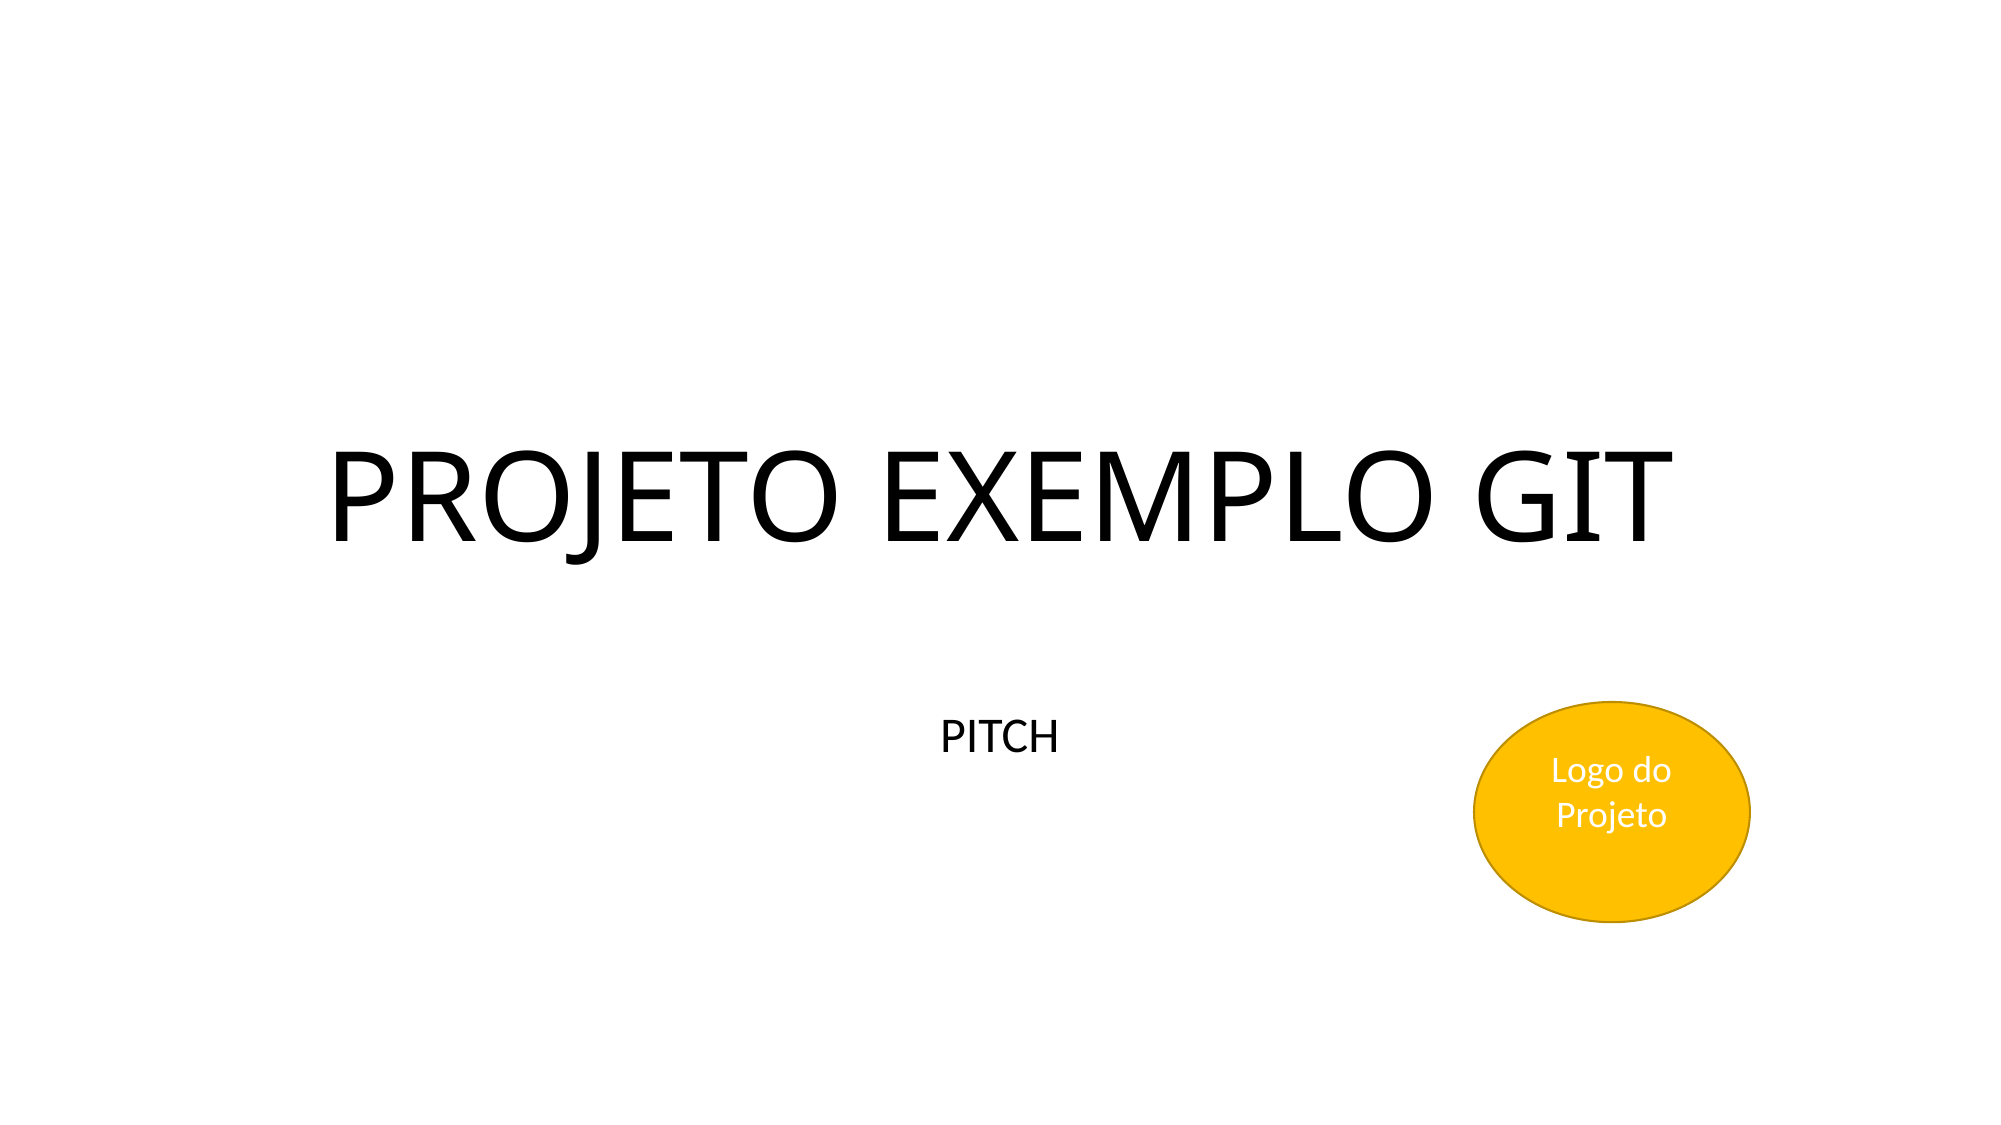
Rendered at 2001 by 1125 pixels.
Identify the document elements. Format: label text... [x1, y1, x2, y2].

text_box Logo do Projeto [1472, 700, 1751, 924]
subtitle PITCH [249, 701, 1750, 974]
title PROJETO EXEMPLO GIT [249, 184, 1750, 576]
